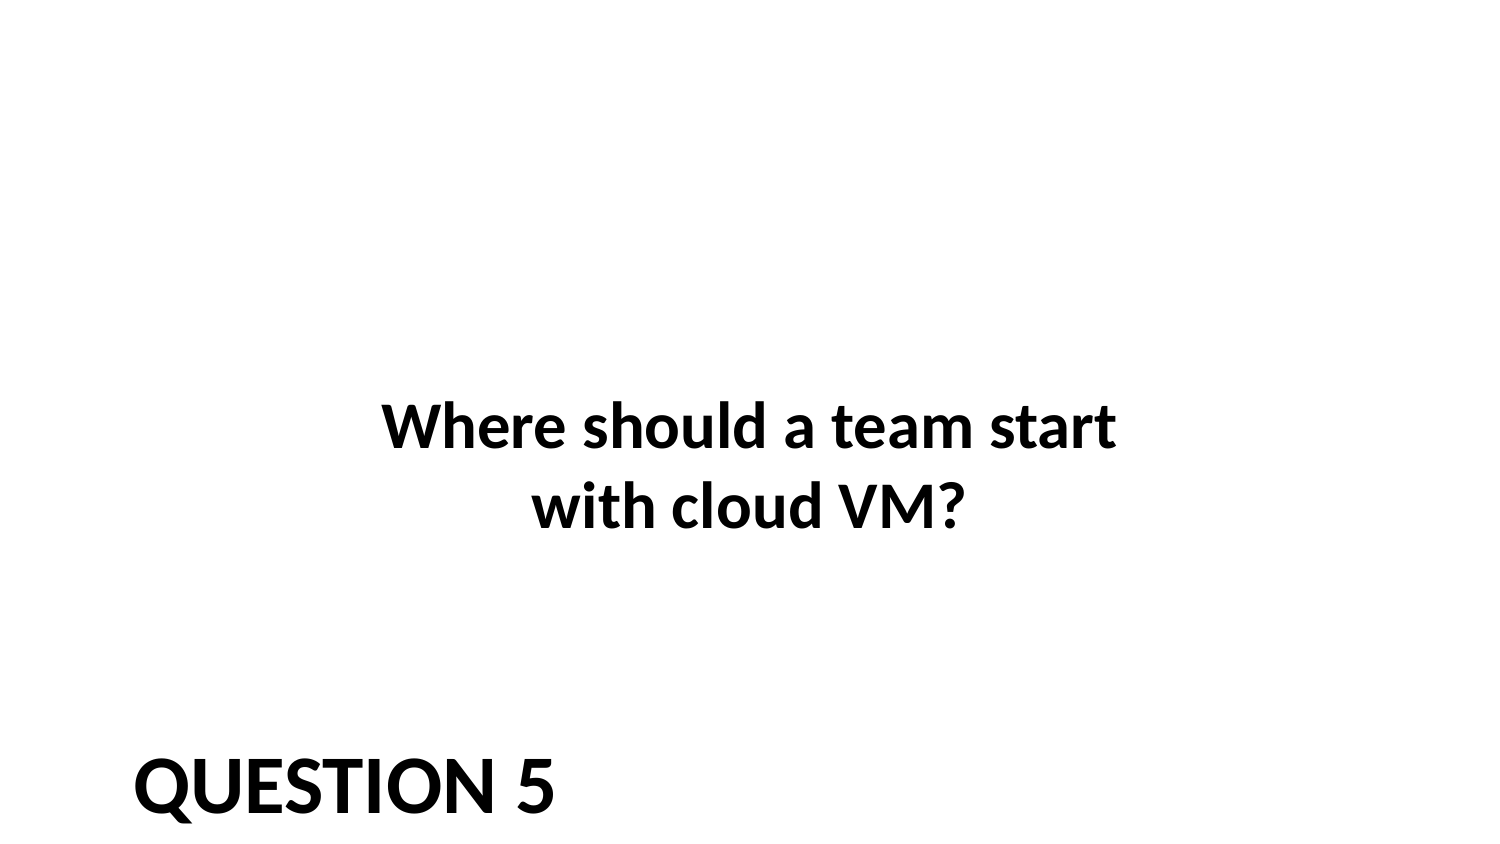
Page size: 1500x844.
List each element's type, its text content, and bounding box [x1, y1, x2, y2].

title Question 5 [118, 722, 1394, 844]
text_box Where should a team start with cloud VM? [149, 374, 1350, 550]
